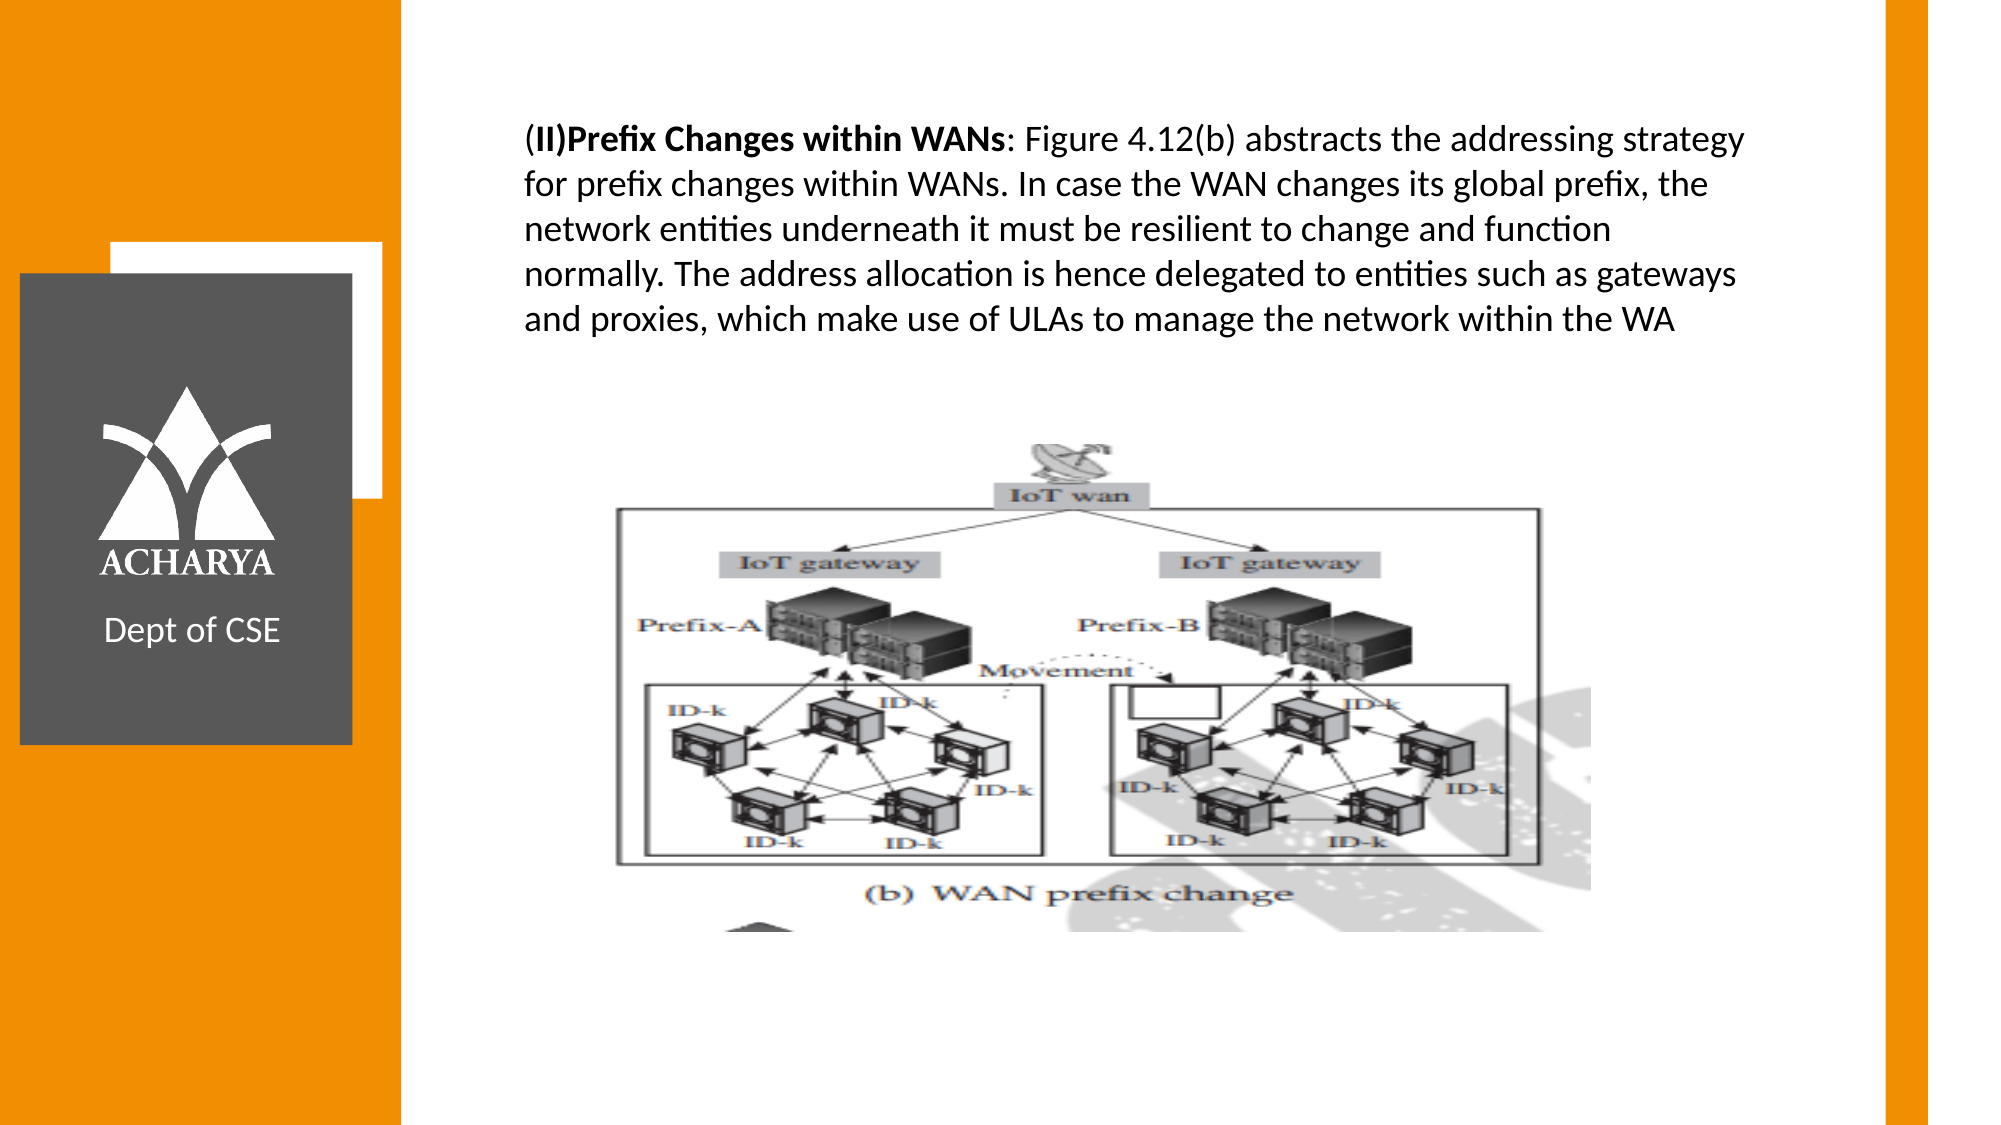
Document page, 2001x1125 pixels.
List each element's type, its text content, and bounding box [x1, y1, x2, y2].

picture [586, 444, 1591, 932]
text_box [19, 241, 383, 745]
text_box (II)Prefix Changes within WANs: Figure 4.12(b) abstracts the addressing strategy for prefix changes within WANs. In case the WAN changes its global prefix, the network entities underneath it must be resilient to change and function normally. The address allocation is hence delegated to entities such as gateways and proxies, which make use of ULAs to manage the network within the WA [509, 106, 1768, 347]
text_box [1885, 0, 1928, 1125]
text_box [0, 0, 402, 1125]
